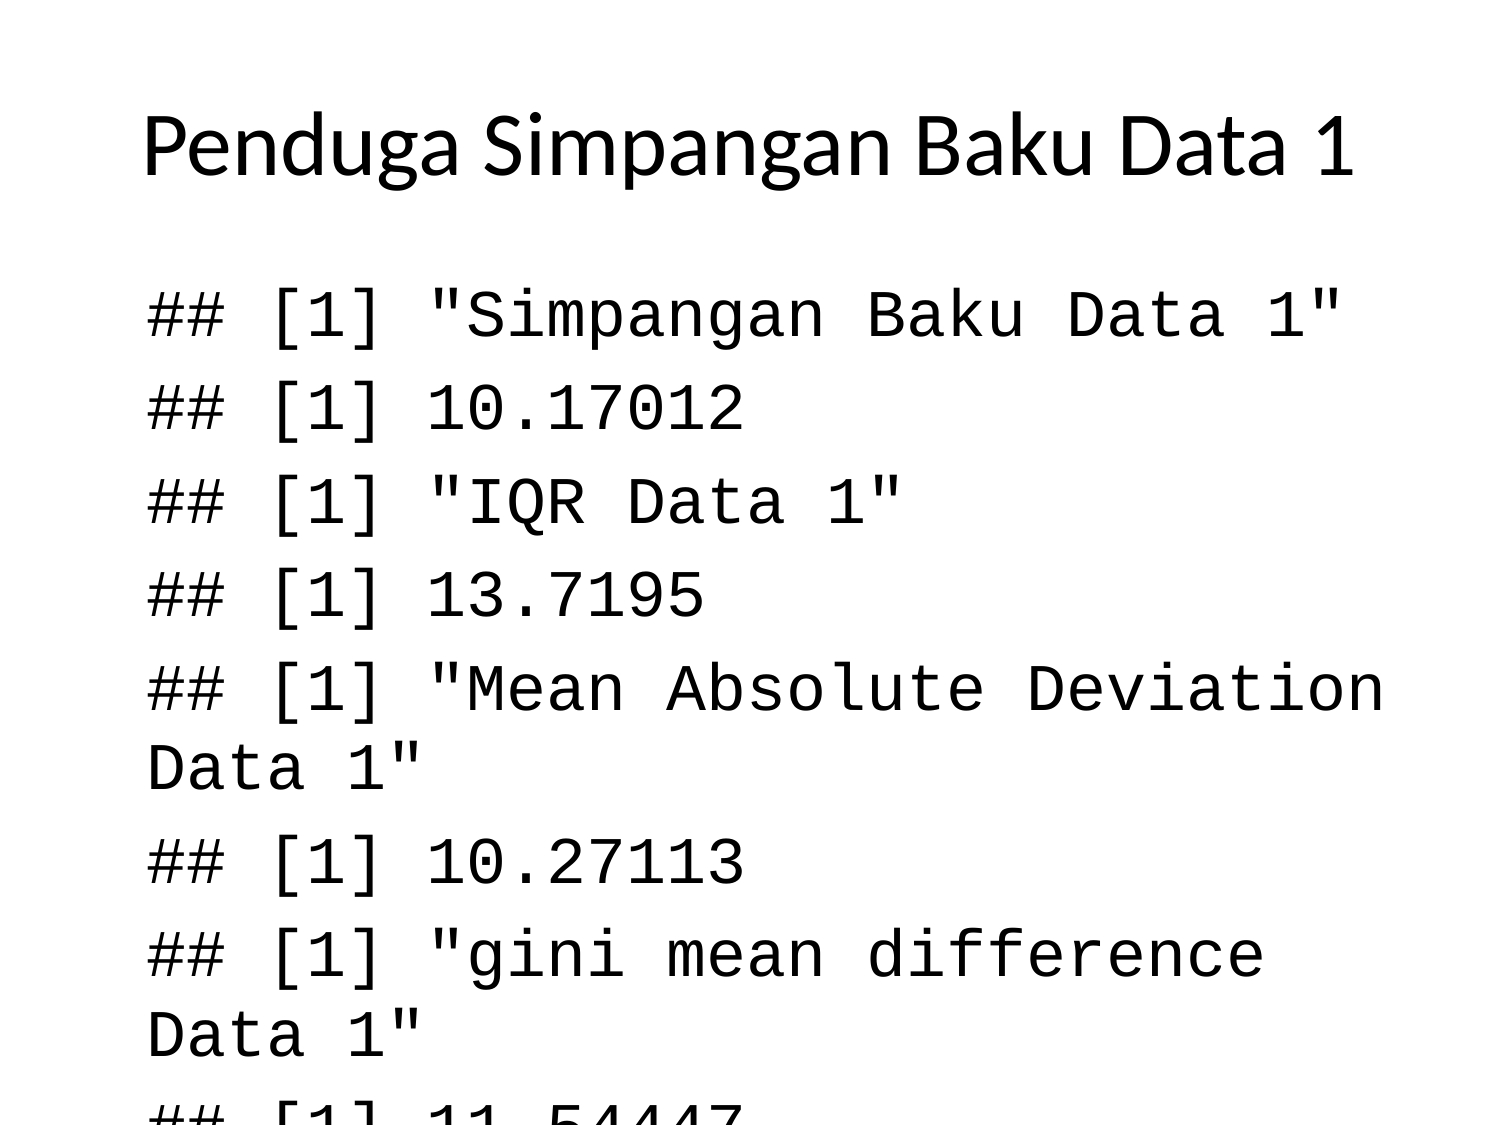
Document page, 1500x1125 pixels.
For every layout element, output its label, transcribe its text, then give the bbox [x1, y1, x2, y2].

title Penduga Simpangan Baku Data 1 [75, 45, 1425, 233]
list ## [1] "Simpangan Baku Data 1" ## [1] 10.17012 ## [1] "IQR Data 1" ## [1] 13.7195 ## [1] "Mean Absolute Deviation Data 1" ## [1] 10.27113 ## [1] "gini mean difference Data 1" ## [1] 11.54447 [75, 262, 1425, 1005]
